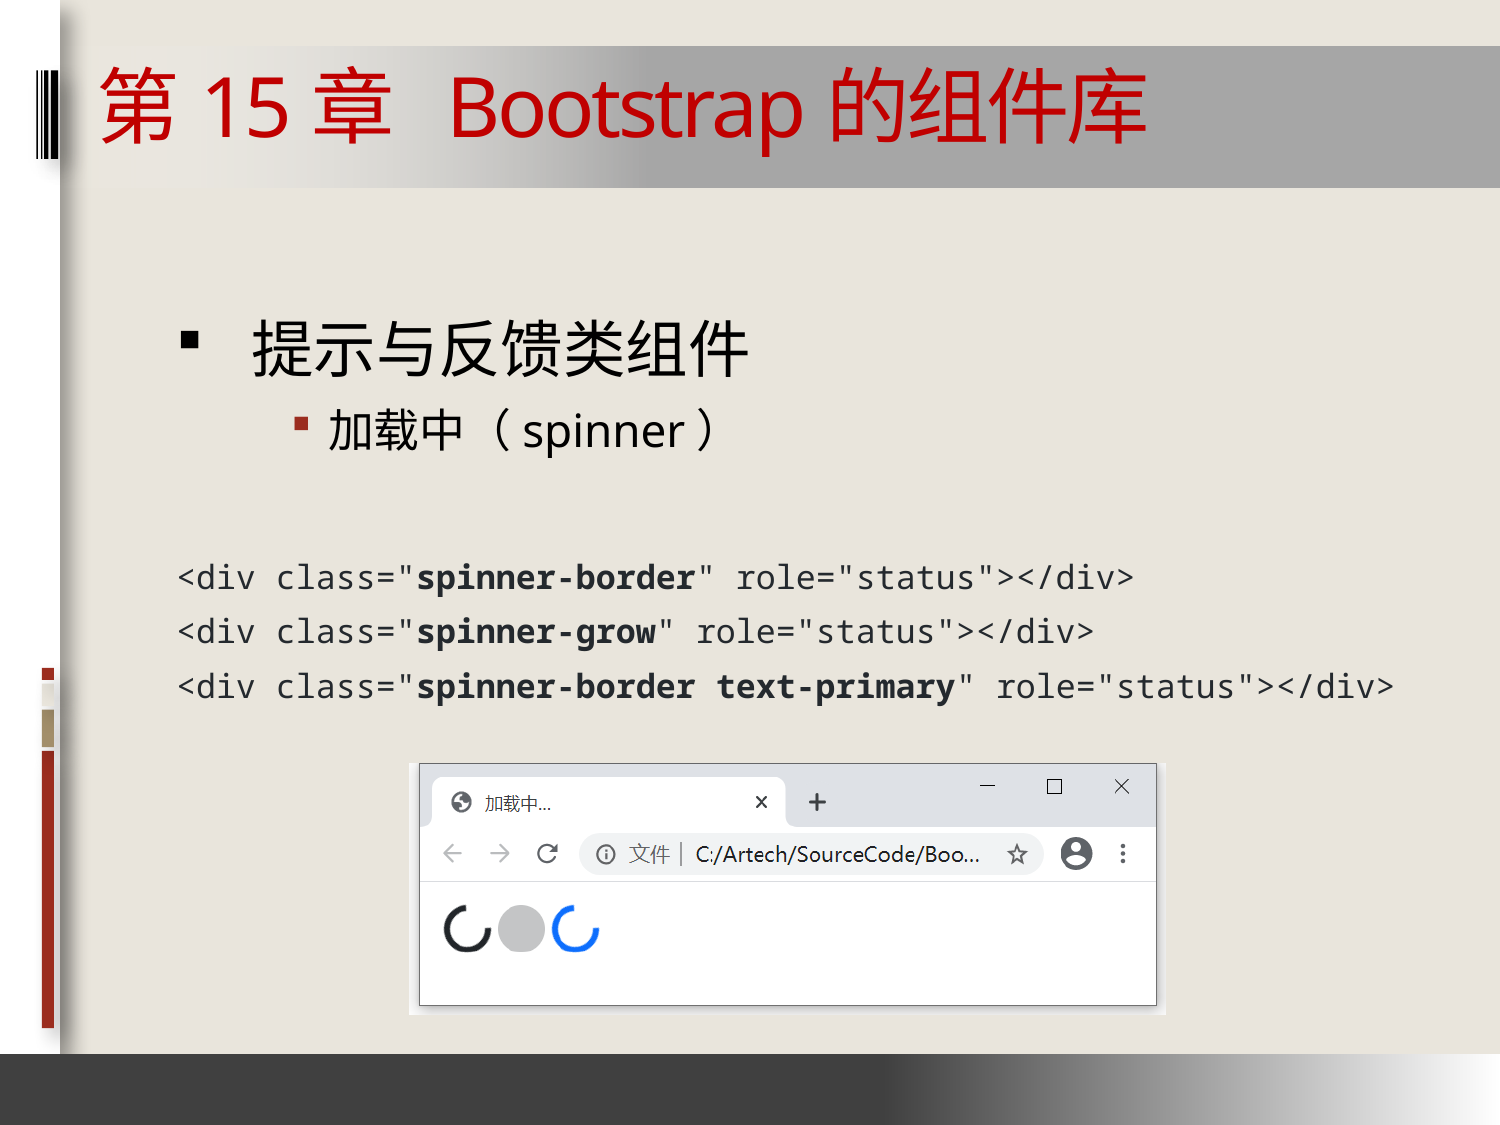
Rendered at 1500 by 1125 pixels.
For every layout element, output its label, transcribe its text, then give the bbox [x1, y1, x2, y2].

list 提示与反馈类组件 加载中（spinner） <div class="spinner-border" role="status"></div> <div class="spinner-grow" role="status"></div> <div class="spinner-border text-primary" role="status"></div> [150, 292, 1425, 1043]
title 第15章 Bootstrap的组件库 [82, 46, 1357, 163]
picture [408, 763, 1167, 1015]
